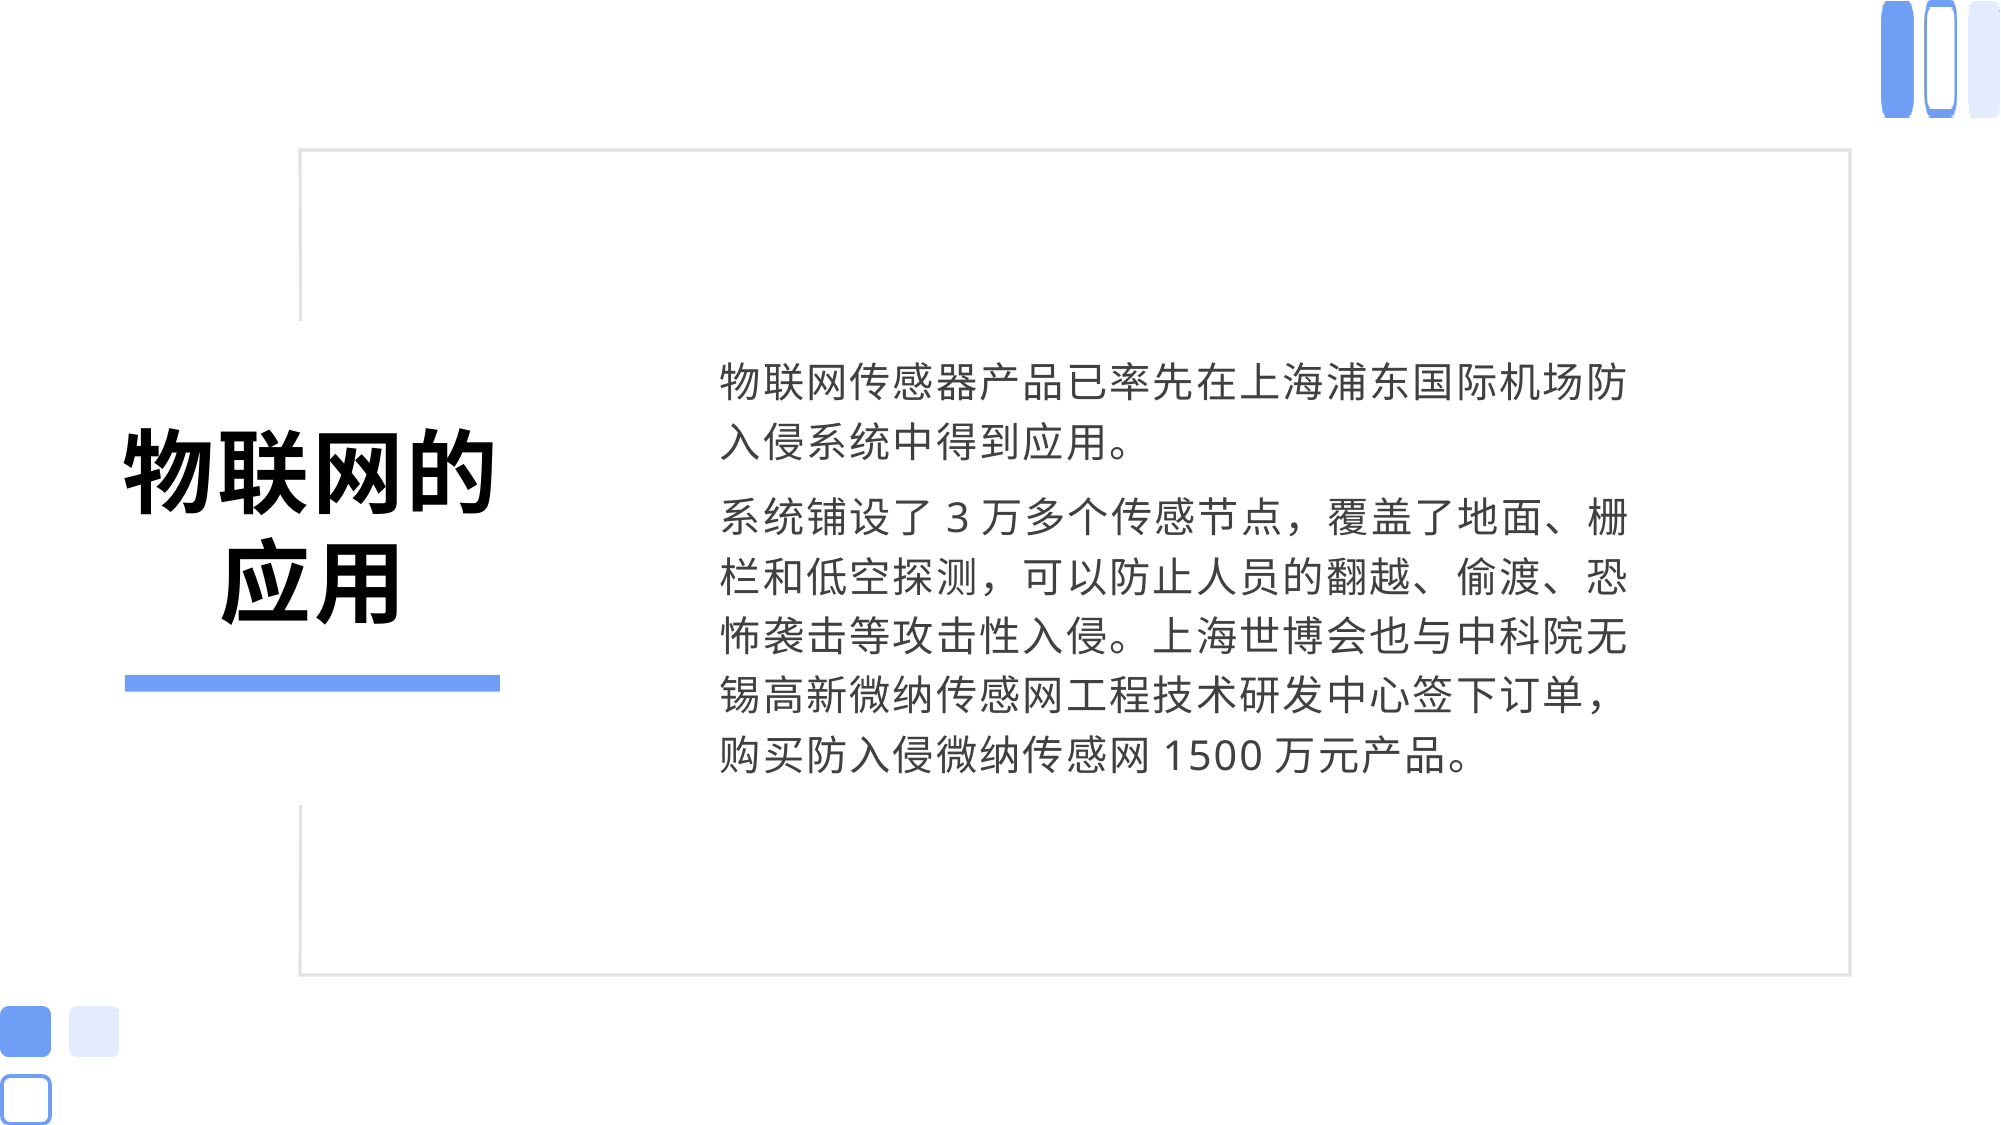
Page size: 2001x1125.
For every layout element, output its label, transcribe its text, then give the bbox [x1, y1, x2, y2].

text_box 物联网传感器产品已率先在上海浦东国际机场防入侵系统中得到应用。 系统铺设了3万多个传感节点，覆盖了地面、栅栏和低空探测，可以防止人员的翻越、偷渡、恐怖袭击等攻击性入侵。上海世博会也与中科院无锡高新微纳传感网工程技术研发中心签下订单，购买防入侵微纳传感网1500万元产品。 [709, 339, 1666, 785]
picture [0, 1006, 119, 1125]
picture [1881, 0, 2000, 119]
text_box [298, 148, 1852, 976]
text_box [124, 674, 300, 693]
text_box 物联网的应用 [99, 399, 525, 650]
